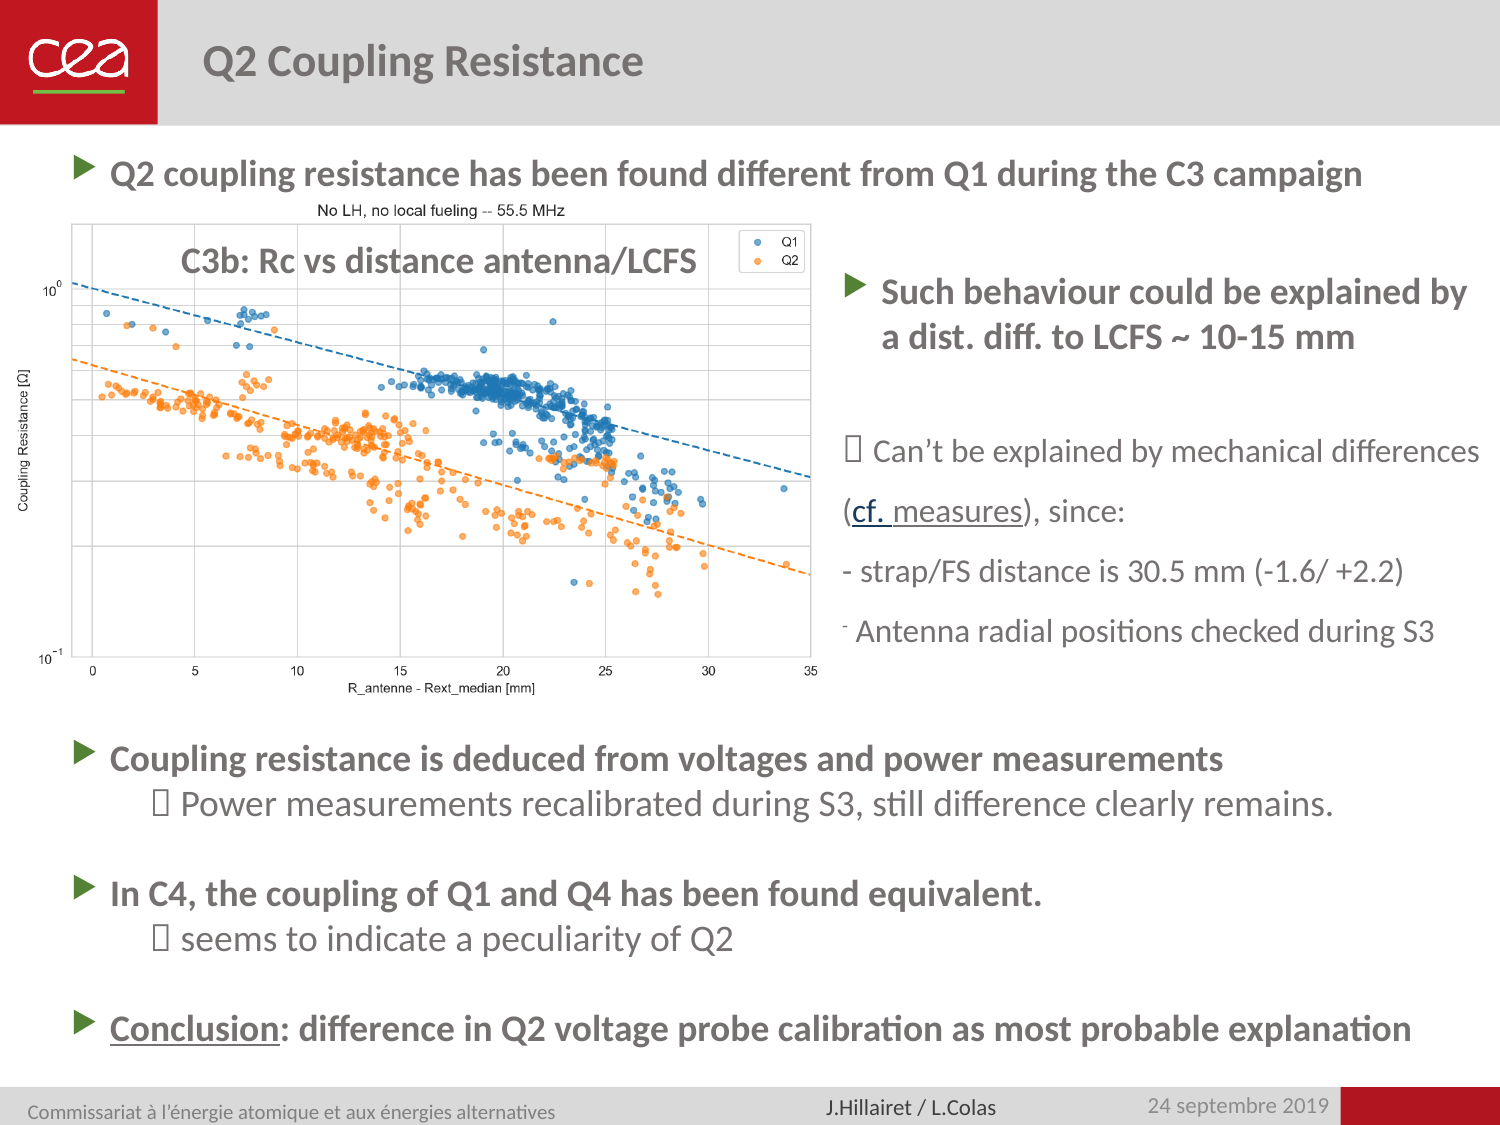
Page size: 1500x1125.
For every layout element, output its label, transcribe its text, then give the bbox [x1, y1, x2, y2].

title Q2 Coupling Resistance [181, 32, 1417, 95]
list Q2 coupling resistance has been found different from Q1 during the C3 campaign Coupling resistance is deduced from voltages and power measurements  Power measurements recalibrated during S3, still difference clearly remains. In C4, the coupling of Q1 and Q4 has been found equivalent.  seems to indicate a peculiarity of Q2 Conclusion: difference in Q2 voltage probe calibration as most probable explanation [50, 697, 1470, 1069]
picture [1, 189, 828, 728]
text_box Such behaviour could be explained by a dist. diff. to LCFS ~ 10-15 mm  Can’t be explained by mechanical differences (cf. measures), since: - strap/FS distance is 30.5 mm (-1.6/ +2.2) - Antenna radial positions checked during S3 [828, 259, 1500, 697]
list Q2 coupling resistance has been found different from Q1 during the C3 campaign Coupling resistance is deduced from voltages and power measurements  Power measurements recalibrated during S3, still difference clearly remains. In C4, the coupling of Q1 and Q4 has been found equivalent.  seems to indicate a peculiarity of Q2 Conclusion: difference in Q2 voltage probe calibration as most probable explanation [50, 138, 1470, 259]
picture [27, 36, 129, 94]
